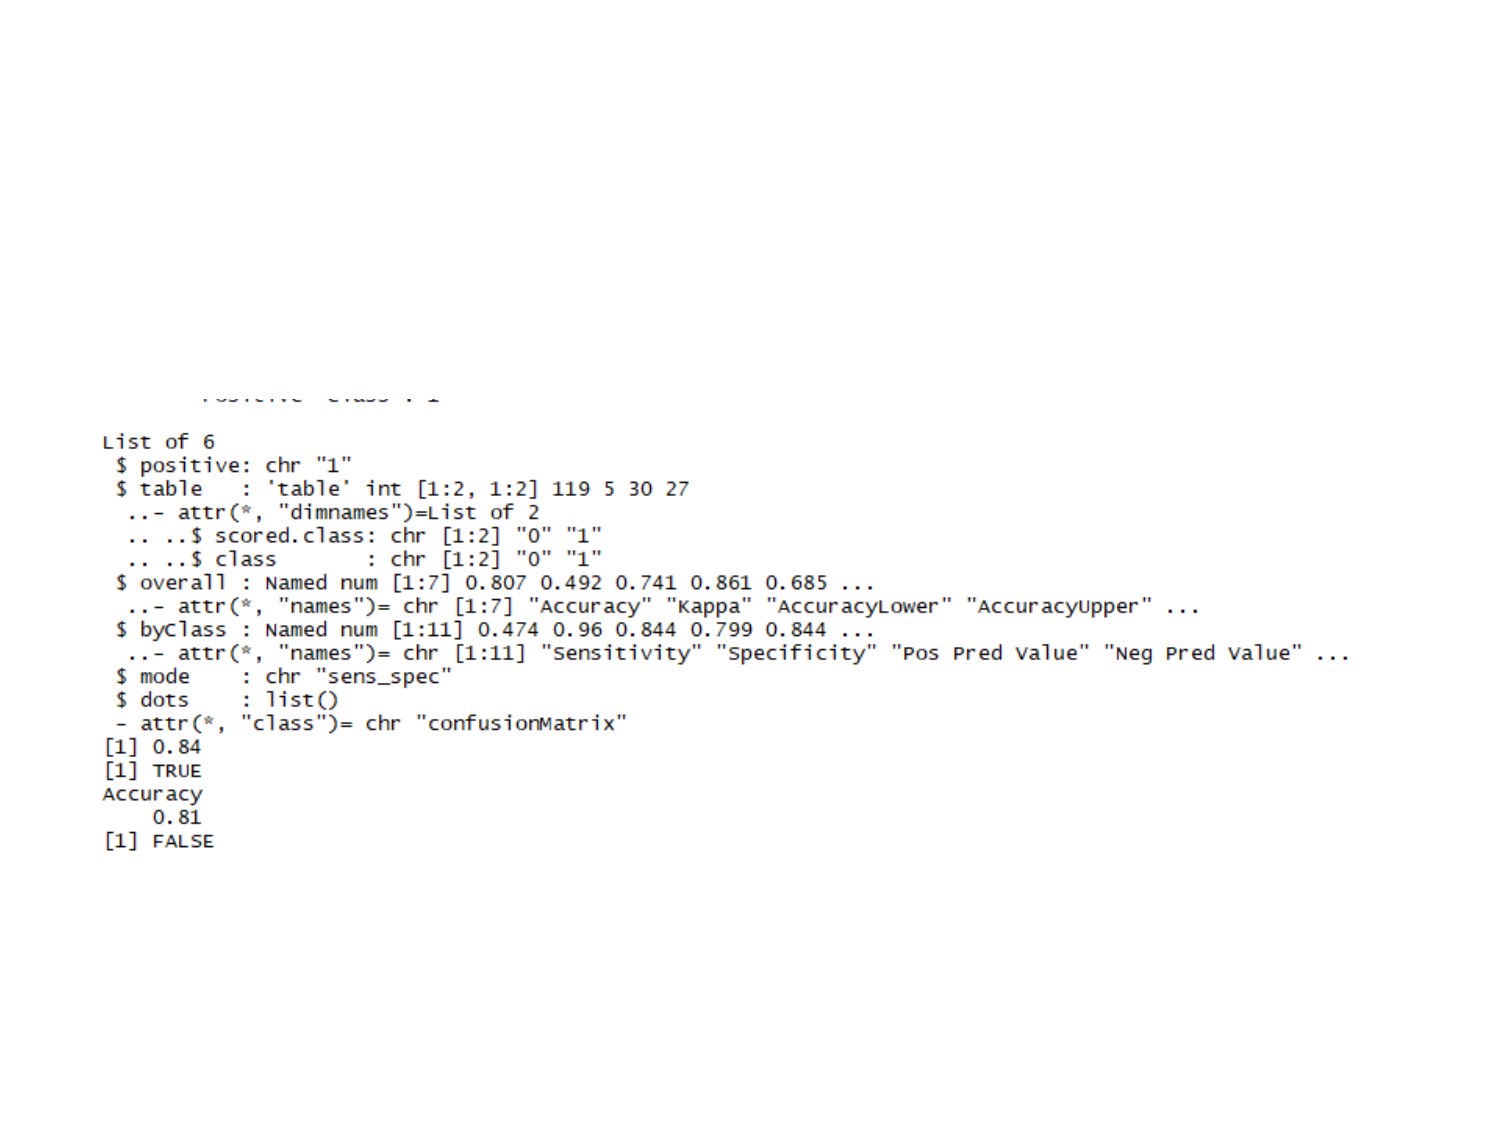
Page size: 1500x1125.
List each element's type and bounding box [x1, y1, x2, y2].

list [94, 399, 1405, 869]
